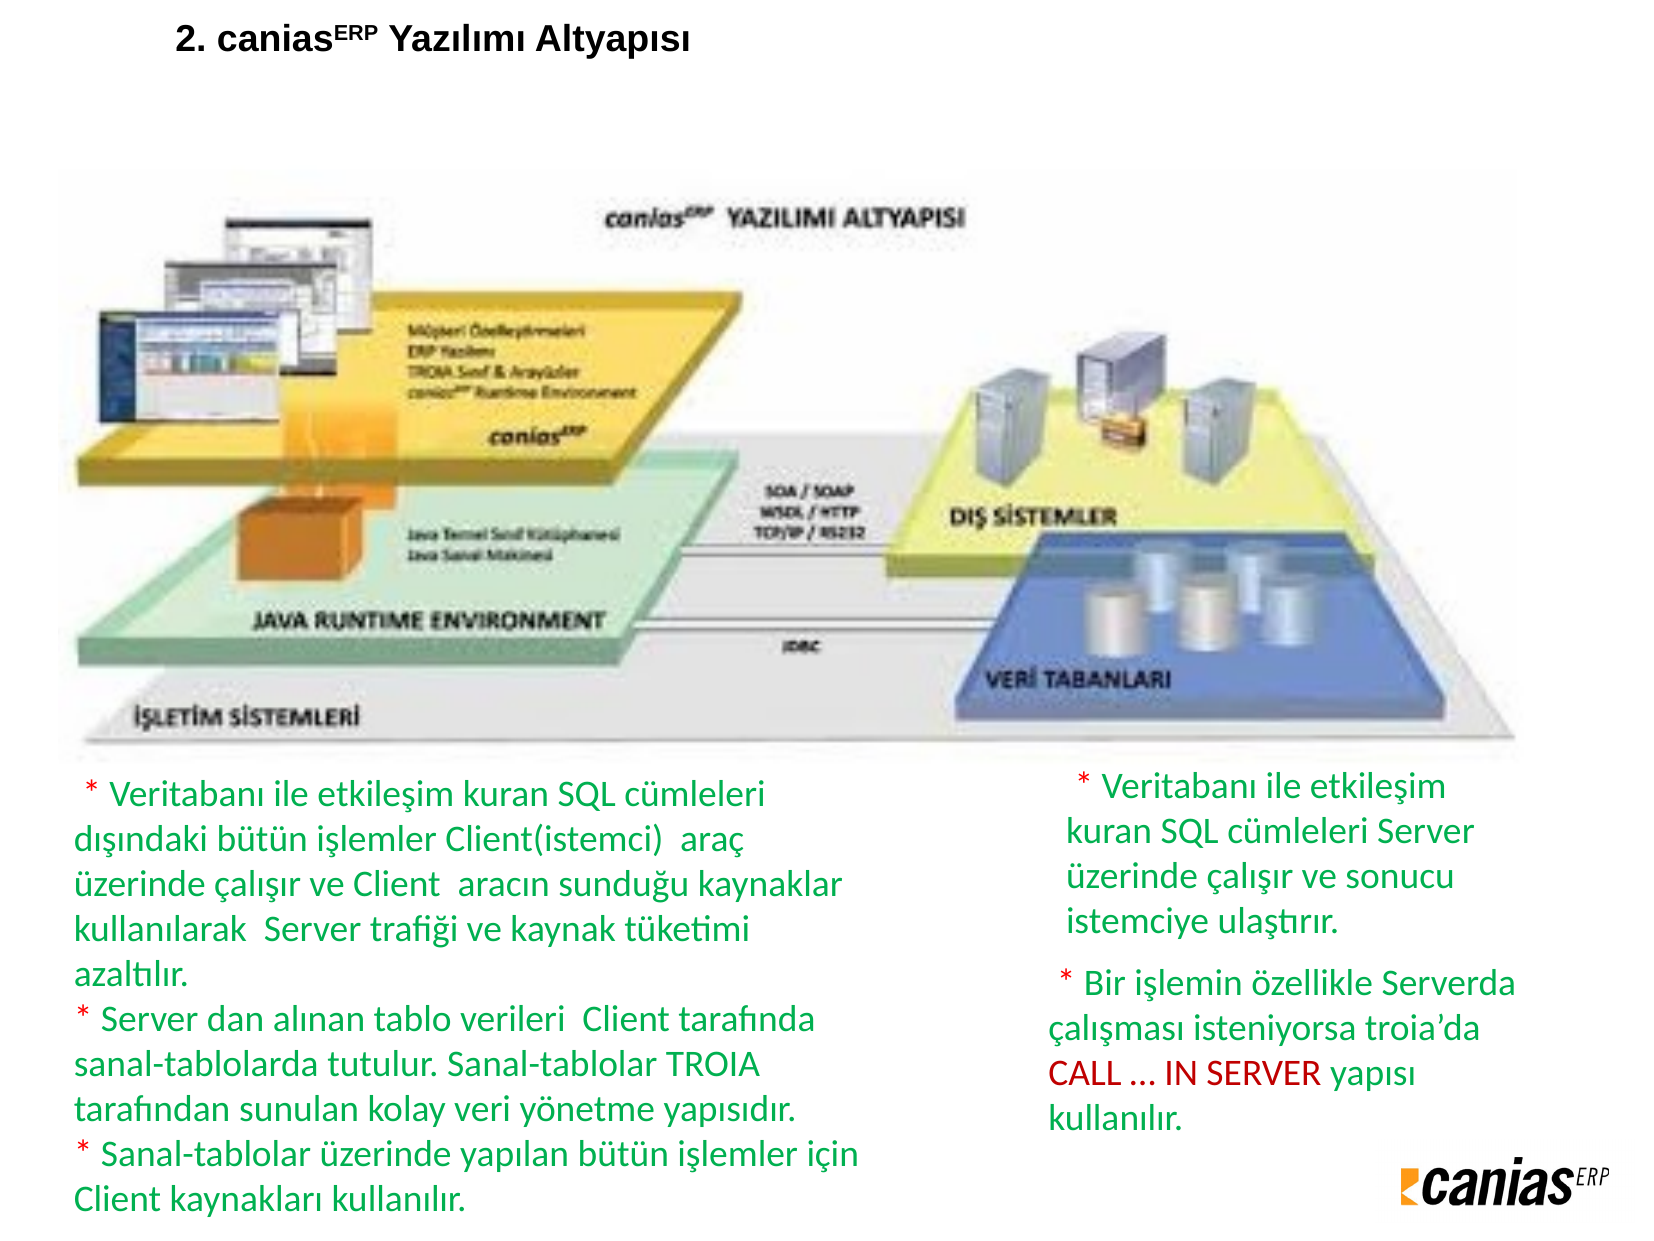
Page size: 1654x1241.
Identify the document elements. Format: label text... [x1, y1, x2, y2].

text_box * Veritabanı ile etkileşim kuran SQL cümleleri dışındaki bütün işlemler Client(istemci) araç üzerinde çalışır ve Client aracın sunduğu kaynaklar kullanılarak Server trafiği ve kaynak tüketimi azaltılır. * Server dan alınan tablo verileri Client tarafında sanal-tablolarda tutulur. Sanal-tablolar TROIA tarafından sunulan kolay veri yönetme yapısıdır. * Sanal-tablolar üzerinde yapılan bütün işlemler için Client kaynakları kullanılır. [58, 981, 881, 1226]
picture [58, 64, 1625, 975]
picture [1375, 1139, 1635, 1223]
text_box * Bir işlemin özellikle Serverda çalışması isteniyorsa troia’da CALL … IN SERVER yapısı kullanılır. [1033, 982, 1570, 1146]
text_box 2. caniasERP Yazılımı Altyapısı [10, 6, 1624, 65]
